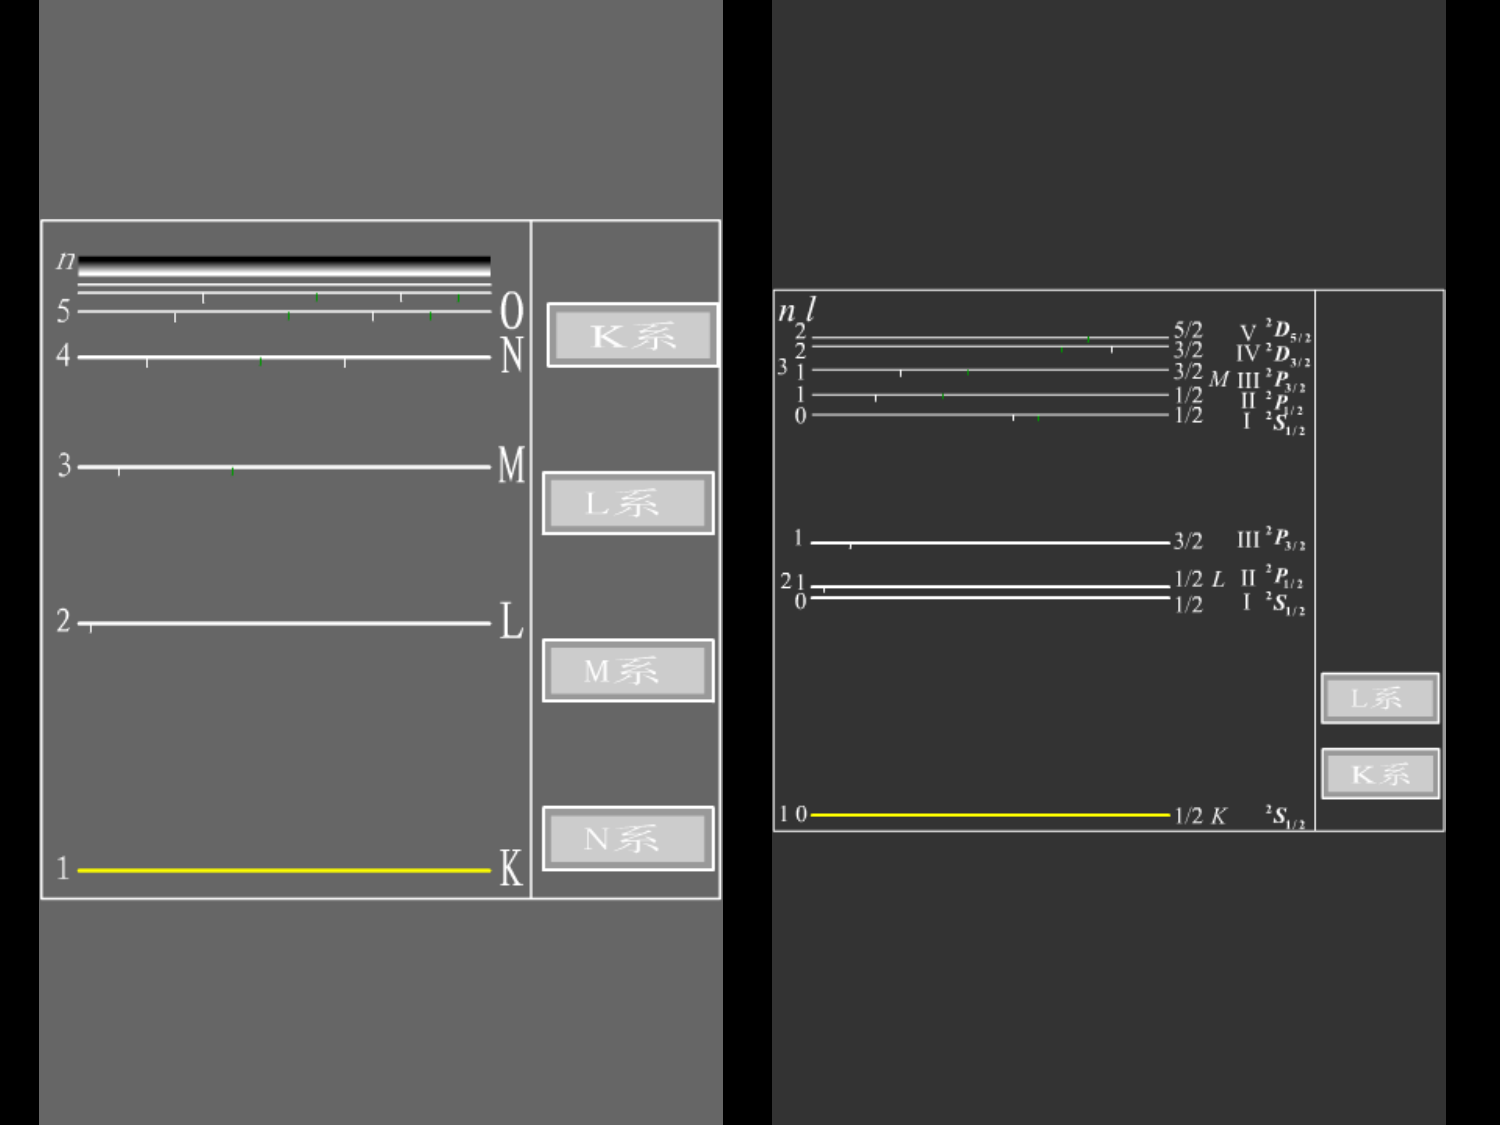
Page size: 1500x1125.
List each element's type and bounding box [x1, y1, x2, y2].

text_box [0, 0, 39, 1125]
text_box [1446, 0, 1500, 1125]
text_box [723, 0, 772, 1125]
picture [772, 0, 1446, 1125]
picture [39, 0, 723, 1125]
